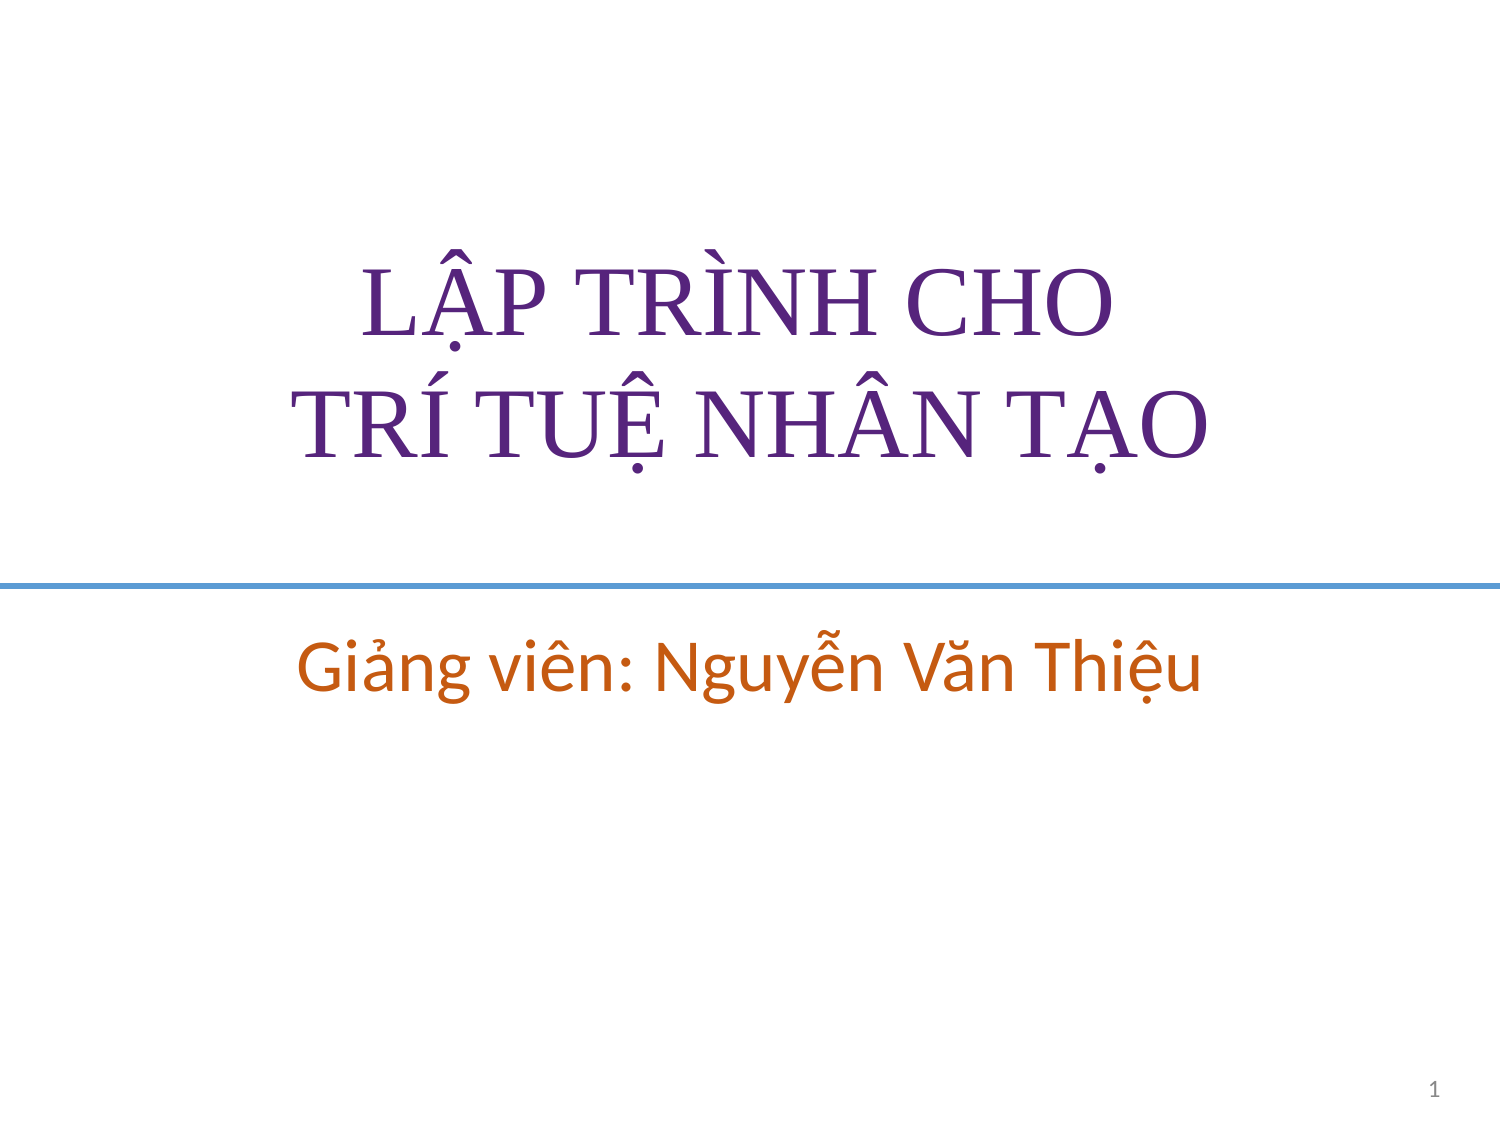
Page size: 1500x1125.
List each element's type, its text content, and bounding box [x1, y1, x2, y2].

text_box Giảng viên: Nguyễn Văn Thiệu [190, 614, 1309, 707]
slide_number 1 [1421, 1076, 1460, 1106]
text_box LẬP TRÌNH CHO TRÍ TUỆ NHÂN TẠO [112, 233, 1388, 478]
